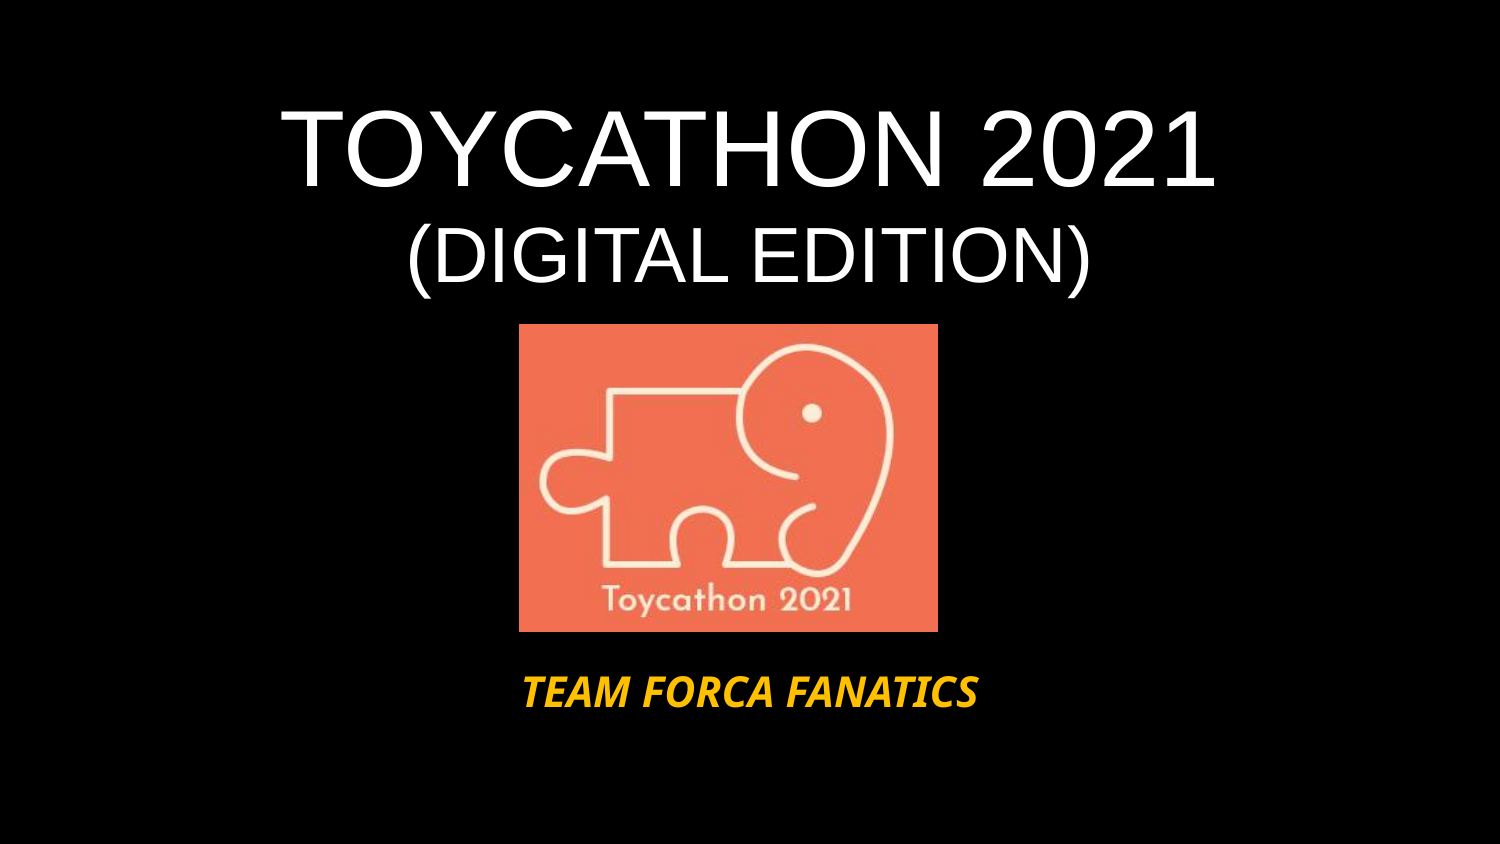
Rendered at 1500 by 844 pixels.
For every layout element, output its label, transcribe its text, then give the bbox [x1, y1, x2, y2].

picture [518, 324, 938, 632]
subtitle TEAM FORCA FANATICS [110, 655, 1390, 786]
title TOYCATHON 2021 (DIGITAL EDITION) [110, 30, 1390, 315]
